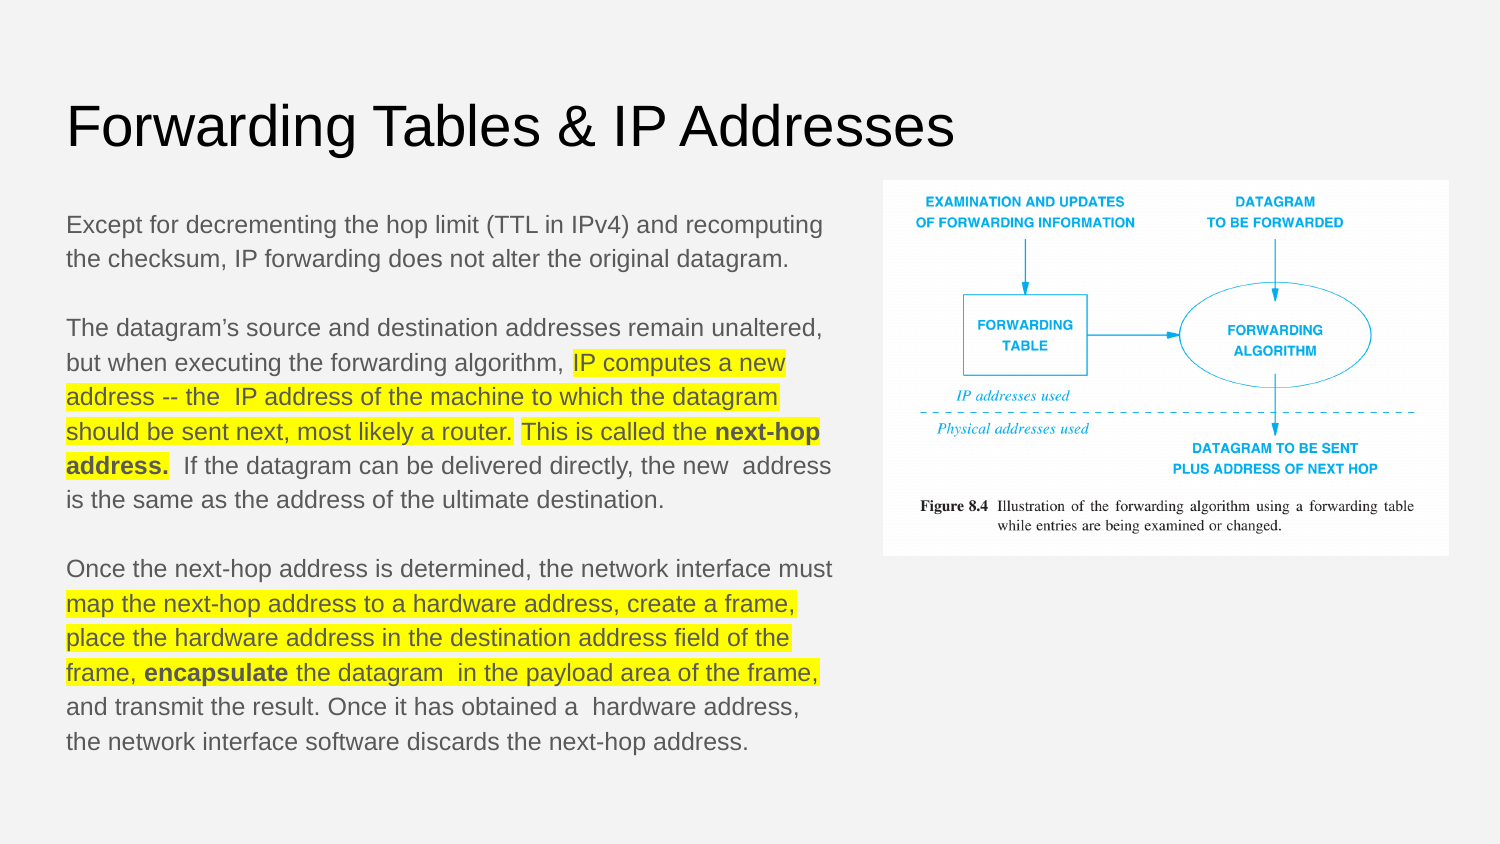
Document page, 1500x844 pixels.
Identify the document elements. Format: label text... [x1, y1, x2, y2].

list Except for decrementing the hop limit (TTL in IPv4) and recomputing the checksum, IP forwarding does not alter the original datagram. The datagram’s source and destination addresses remain unaltered, but when executing the forwarding algorithm, IP computes a new address -- the IP address of the machine to which the datagram should be sent next, most likely a router. This is called the next-hop address. If the datagram can be delivered directly, the new address is the same as the address of the ultimate destination. Once the next-hop address is determined, the network interface must map the next-hop address to a hardware address, create a frame, place the hardware address in the destination address field of the frame, encapsulate the datagram in the payload area of the frame, and transmit the result. Once it has obtained a hardware address, the network interface software discards the next-hop address. [51, 189, 857, 750]
title Forwarding Tables & IP Addresses [51, 72, 1449, 167]
picture [883, 180, 1450, 556]
